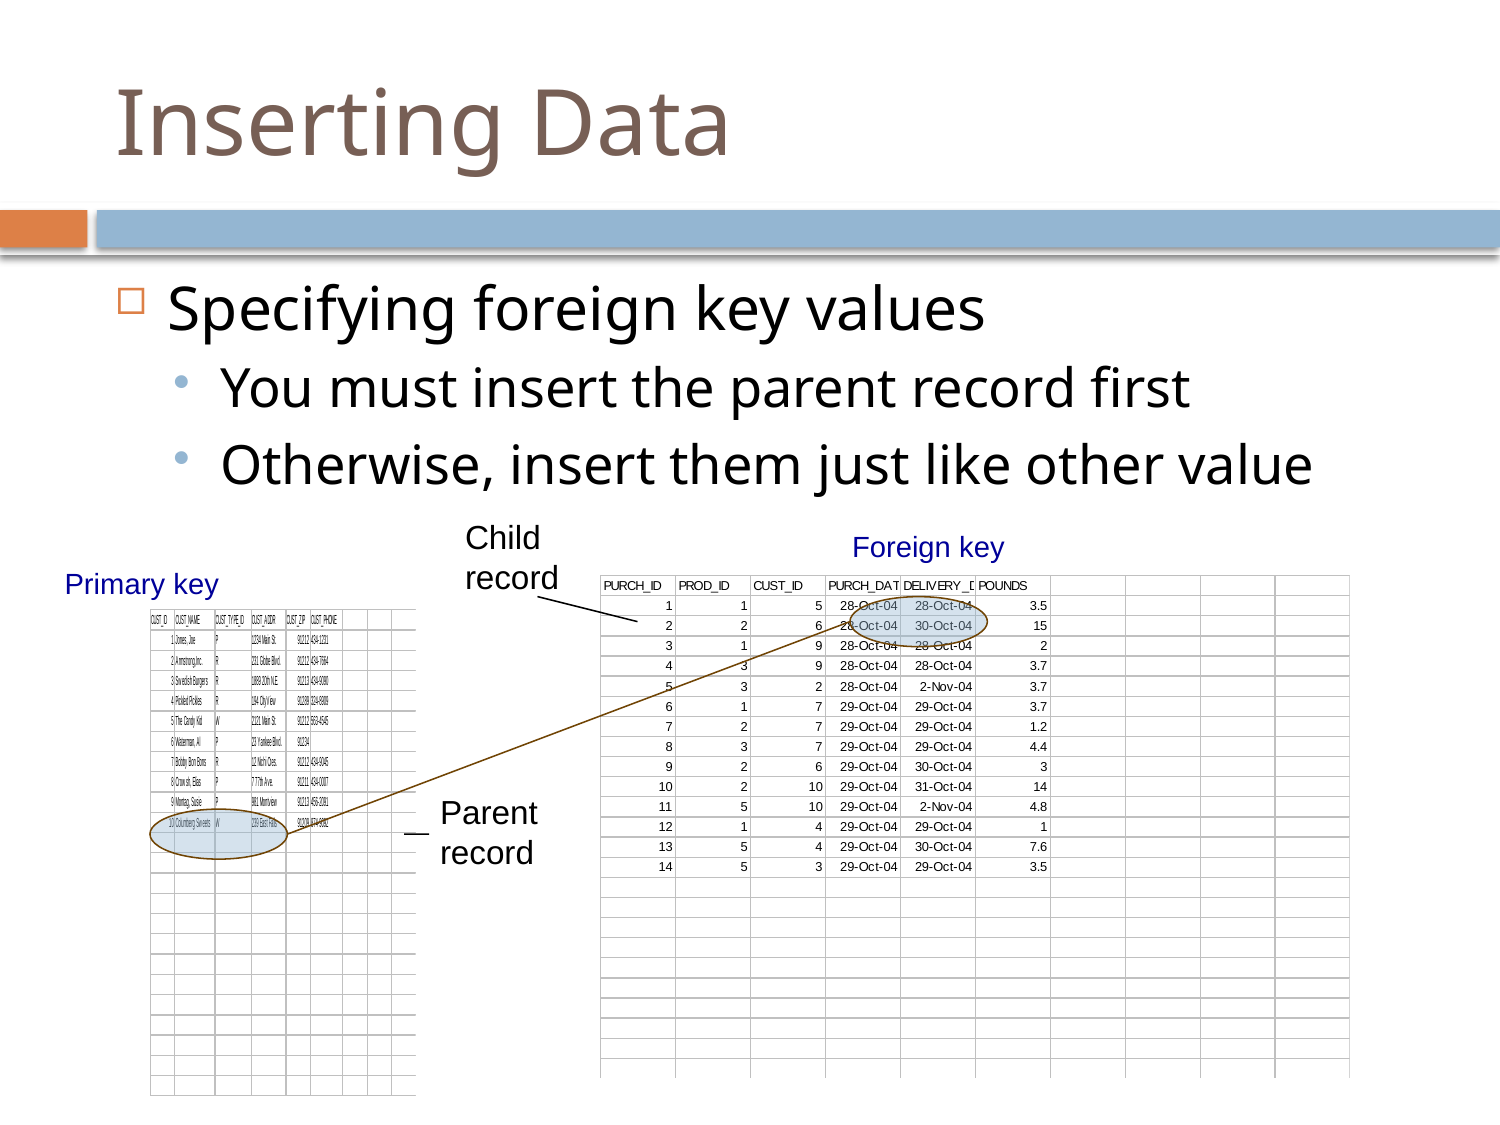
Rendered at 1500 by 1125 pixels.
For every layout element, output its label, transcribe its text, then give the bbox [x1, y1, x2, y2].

list Specifying foreign key values You must insert the parent record first Otherwise, insert them just like other value [100, 262, 1438, 1000]
text_box Parent record [425, 784, 553, 879]
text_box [149, 608, 417, 1097]
title Inserting Data [100, 37, 1438, 200]
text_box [599, 574, 1352, 1080]
text_box Foreign key [837, 512, 1031, 573]
text_box Child record [450, 509, 575, 604]
text_box Primary key [49, 549, 245, 610]
